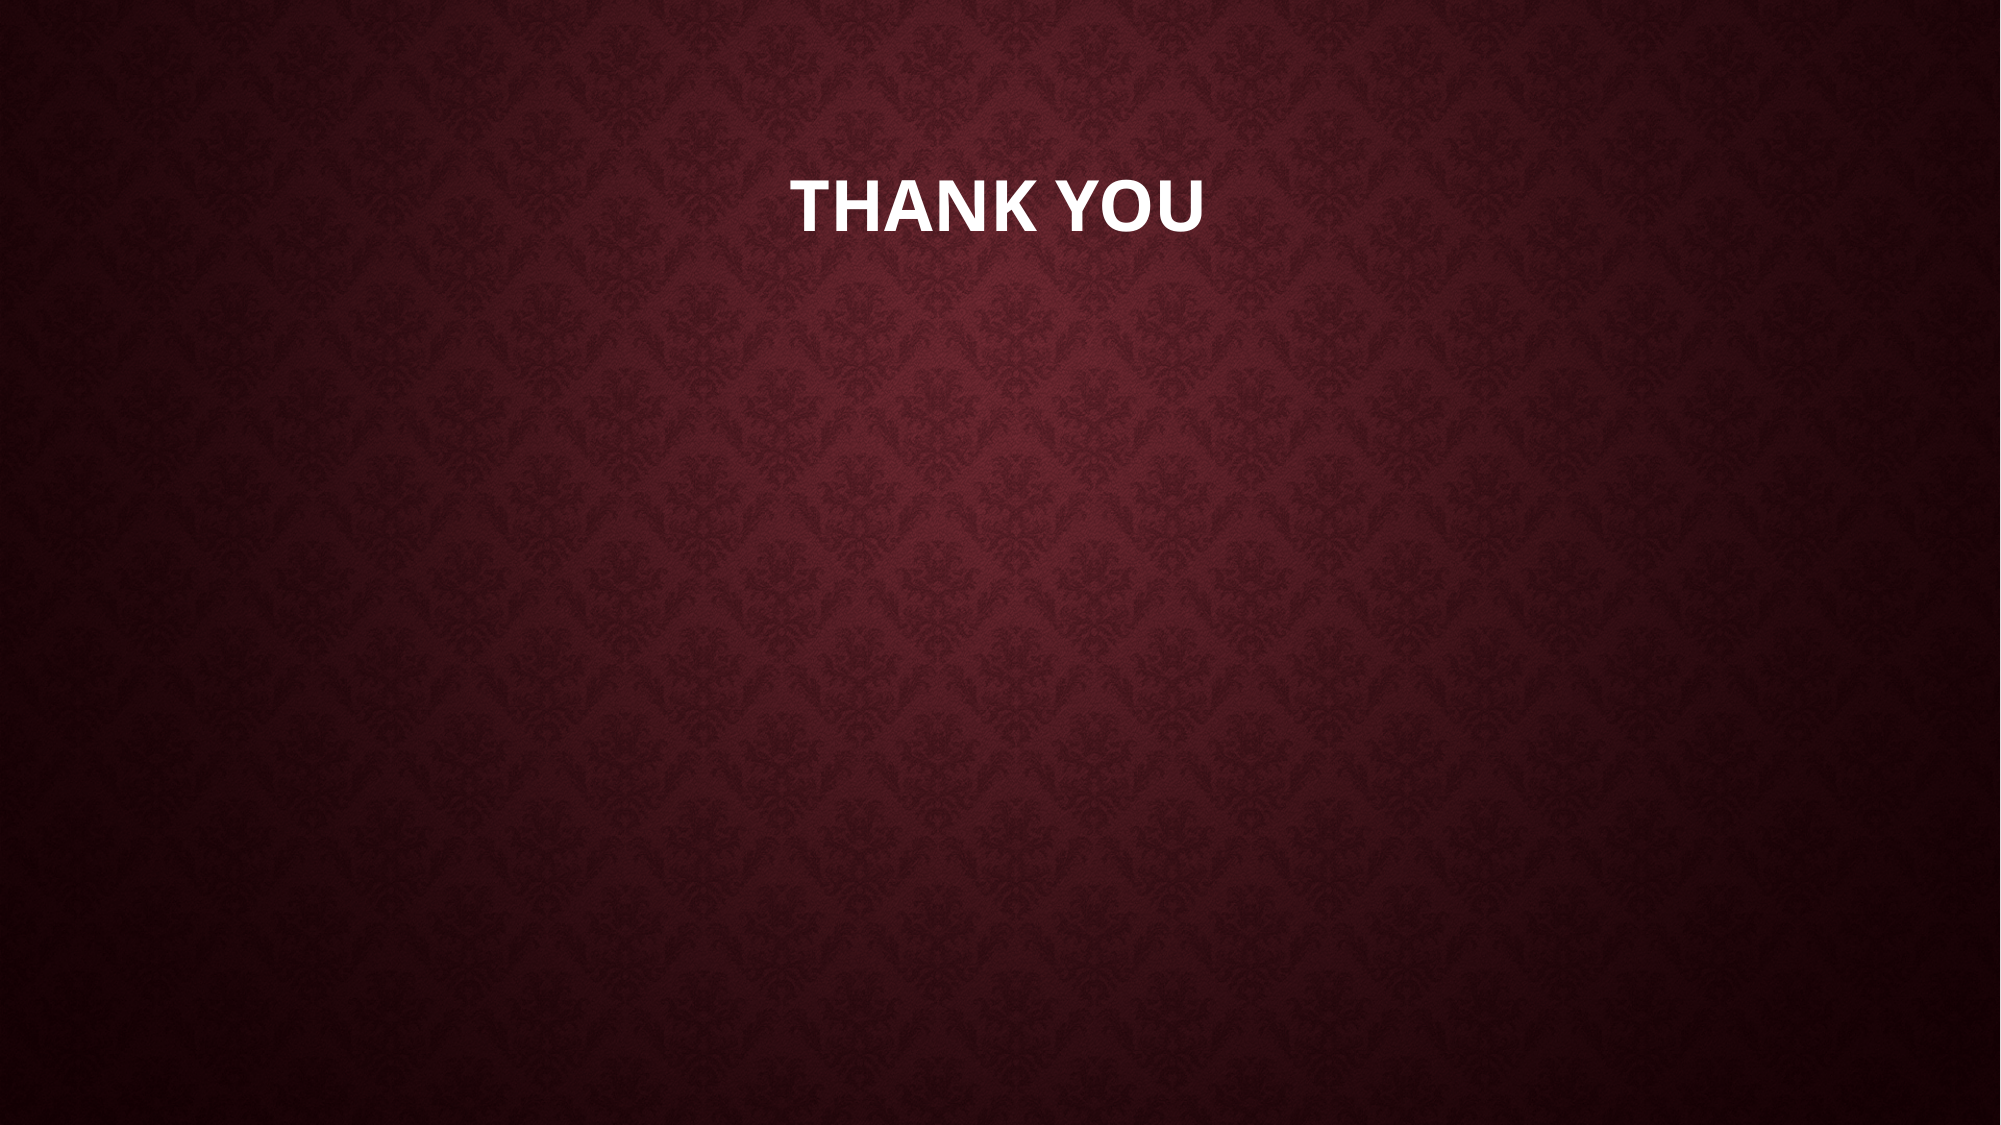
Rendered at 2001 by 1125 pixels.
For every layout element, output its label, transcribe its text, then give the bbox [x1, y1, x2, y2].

title Thank you [149, 99, 1849, 318]
